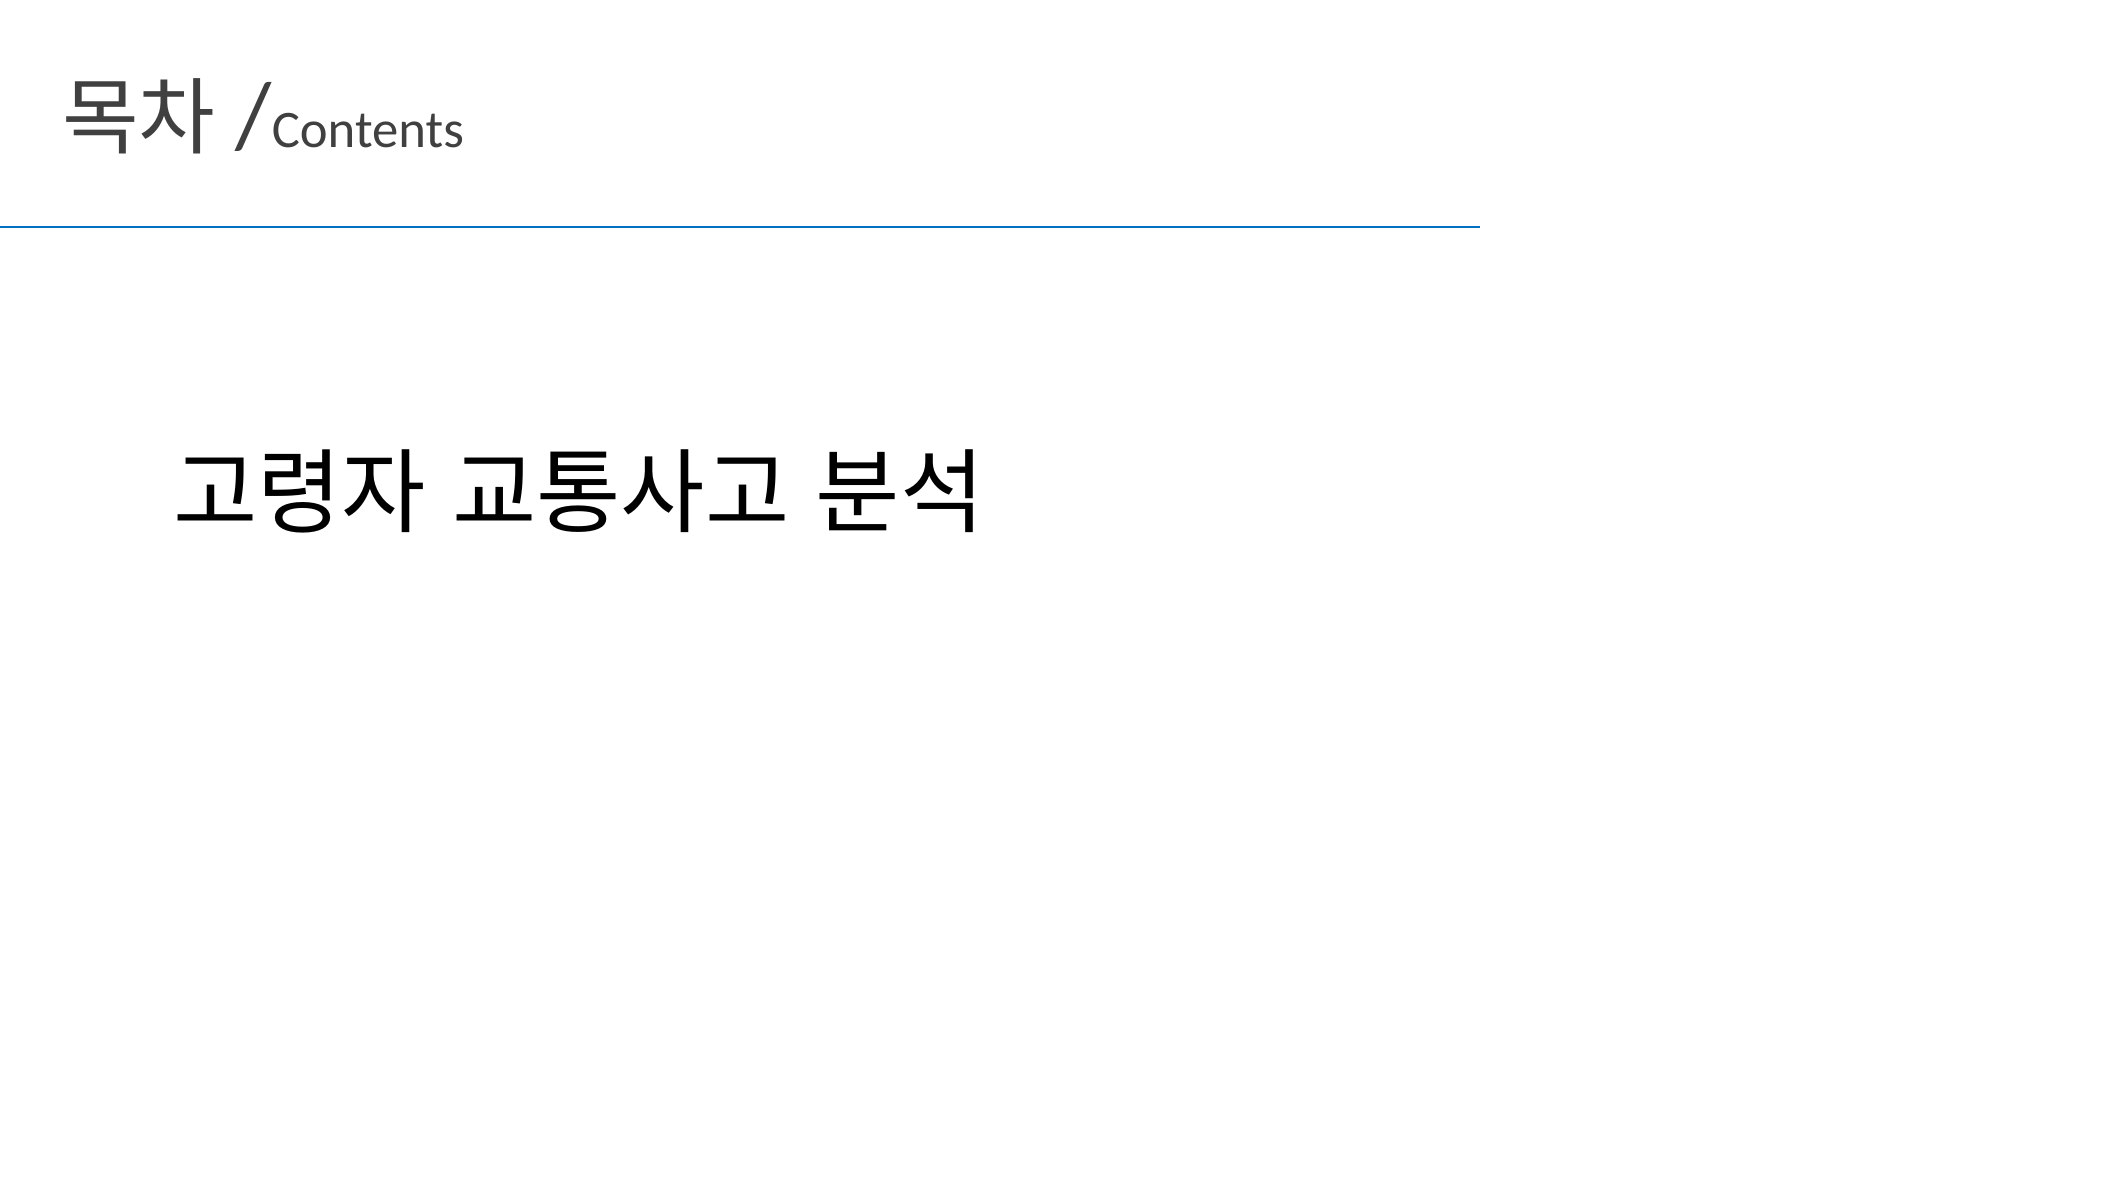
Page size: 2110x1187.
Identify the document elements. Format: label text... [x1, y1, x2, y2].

text_box 목차/Contents [38, 52, 488, 168]
title 고령자 교통사고 분석 [158, 368, 1952, 623]
